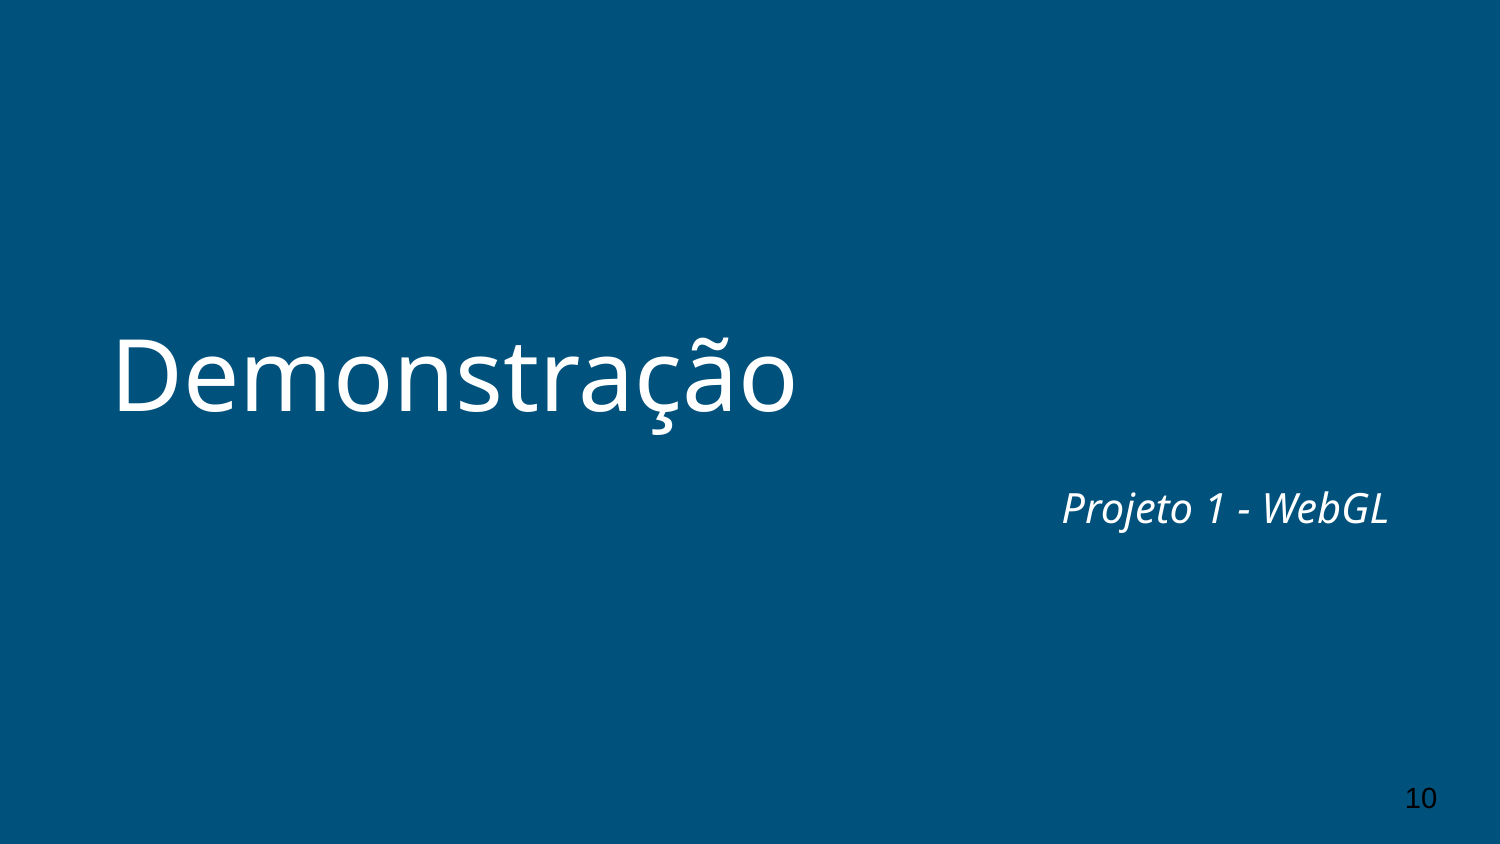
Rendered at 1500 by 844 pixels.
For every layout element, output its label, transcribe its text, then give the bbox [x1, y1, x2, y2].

slide_number ‹#› [1389, 764, 1480, 830]
title Demonstração Projeto 1 - WebGL [95, 86, 1405, 758]
